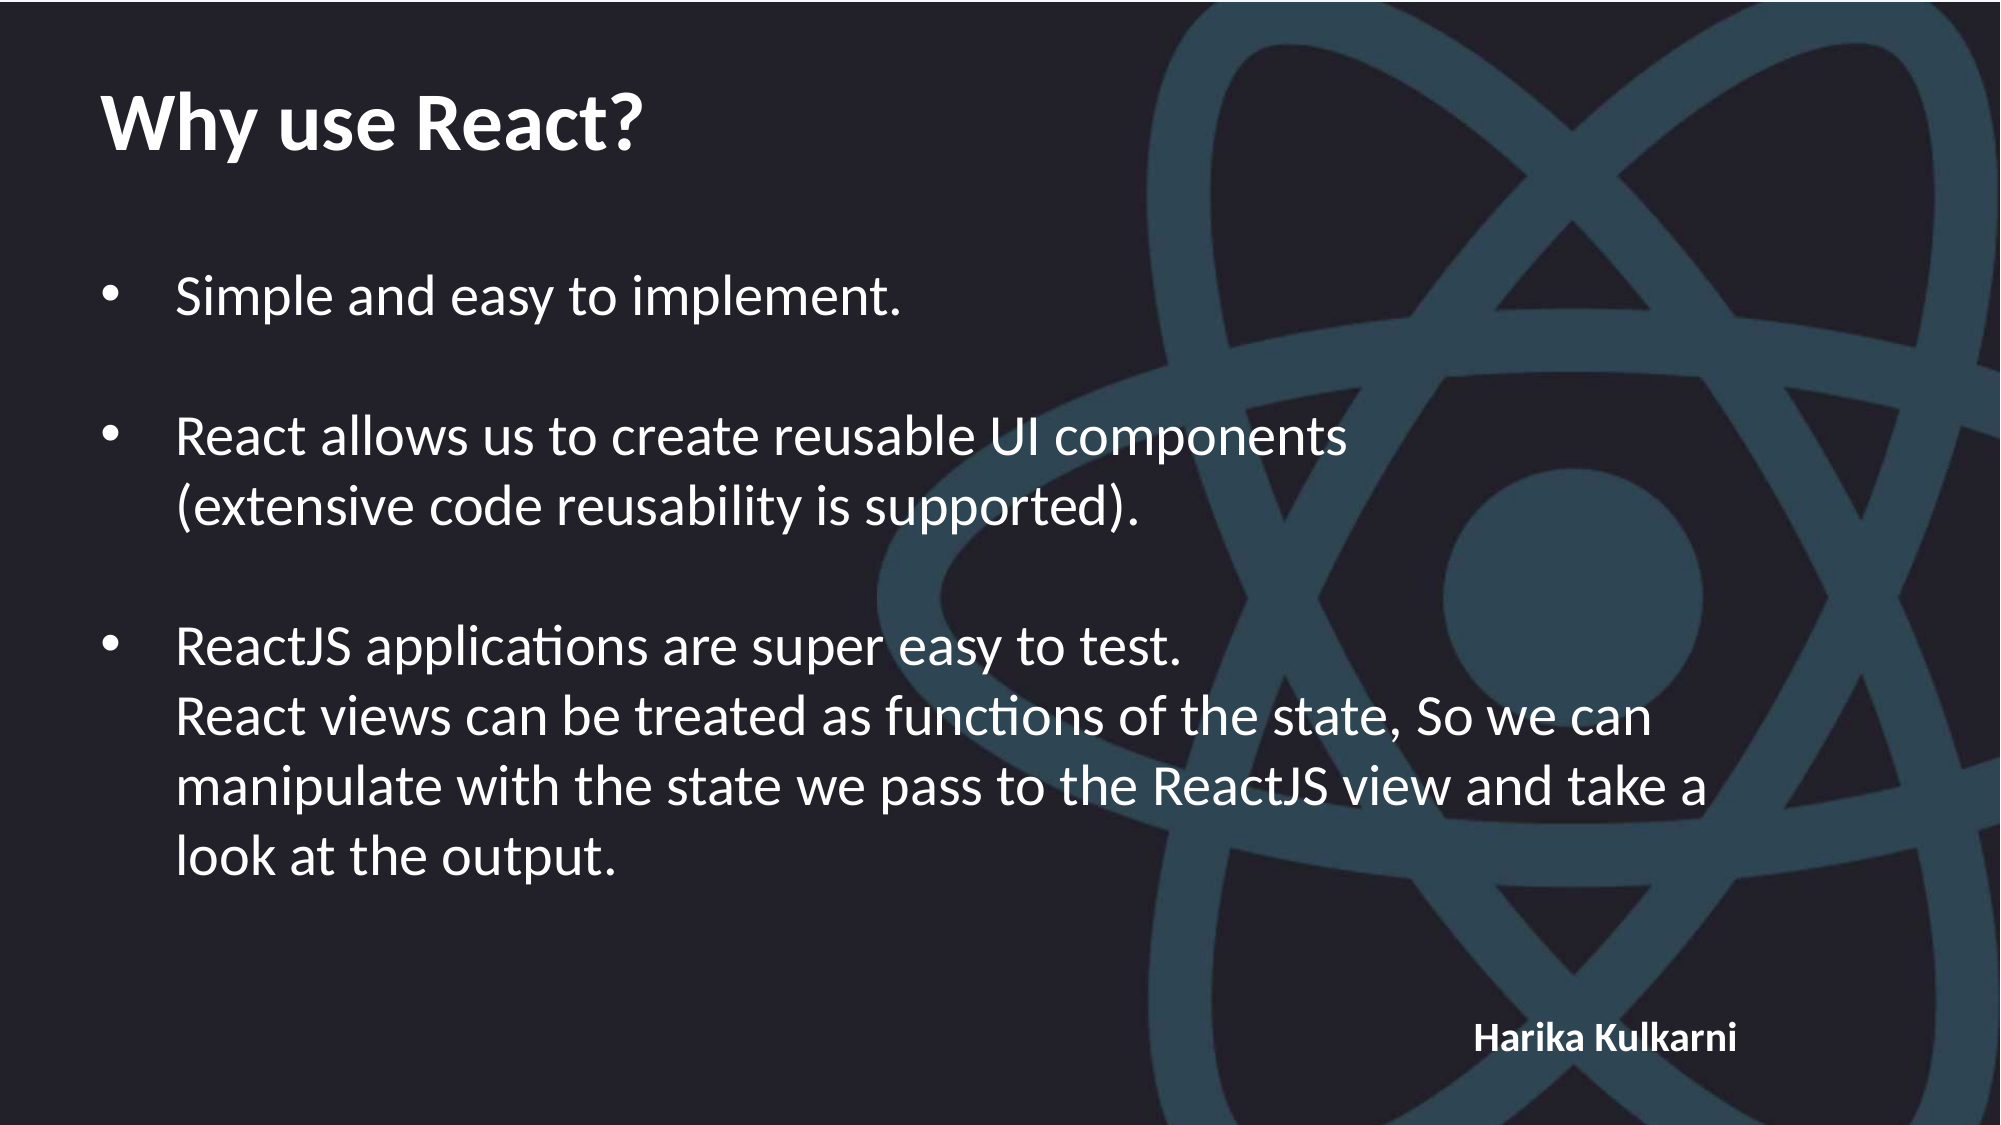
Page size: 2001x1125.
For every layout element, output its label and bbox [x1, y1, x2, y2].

text_box [0, 2, 2000, 1125]
